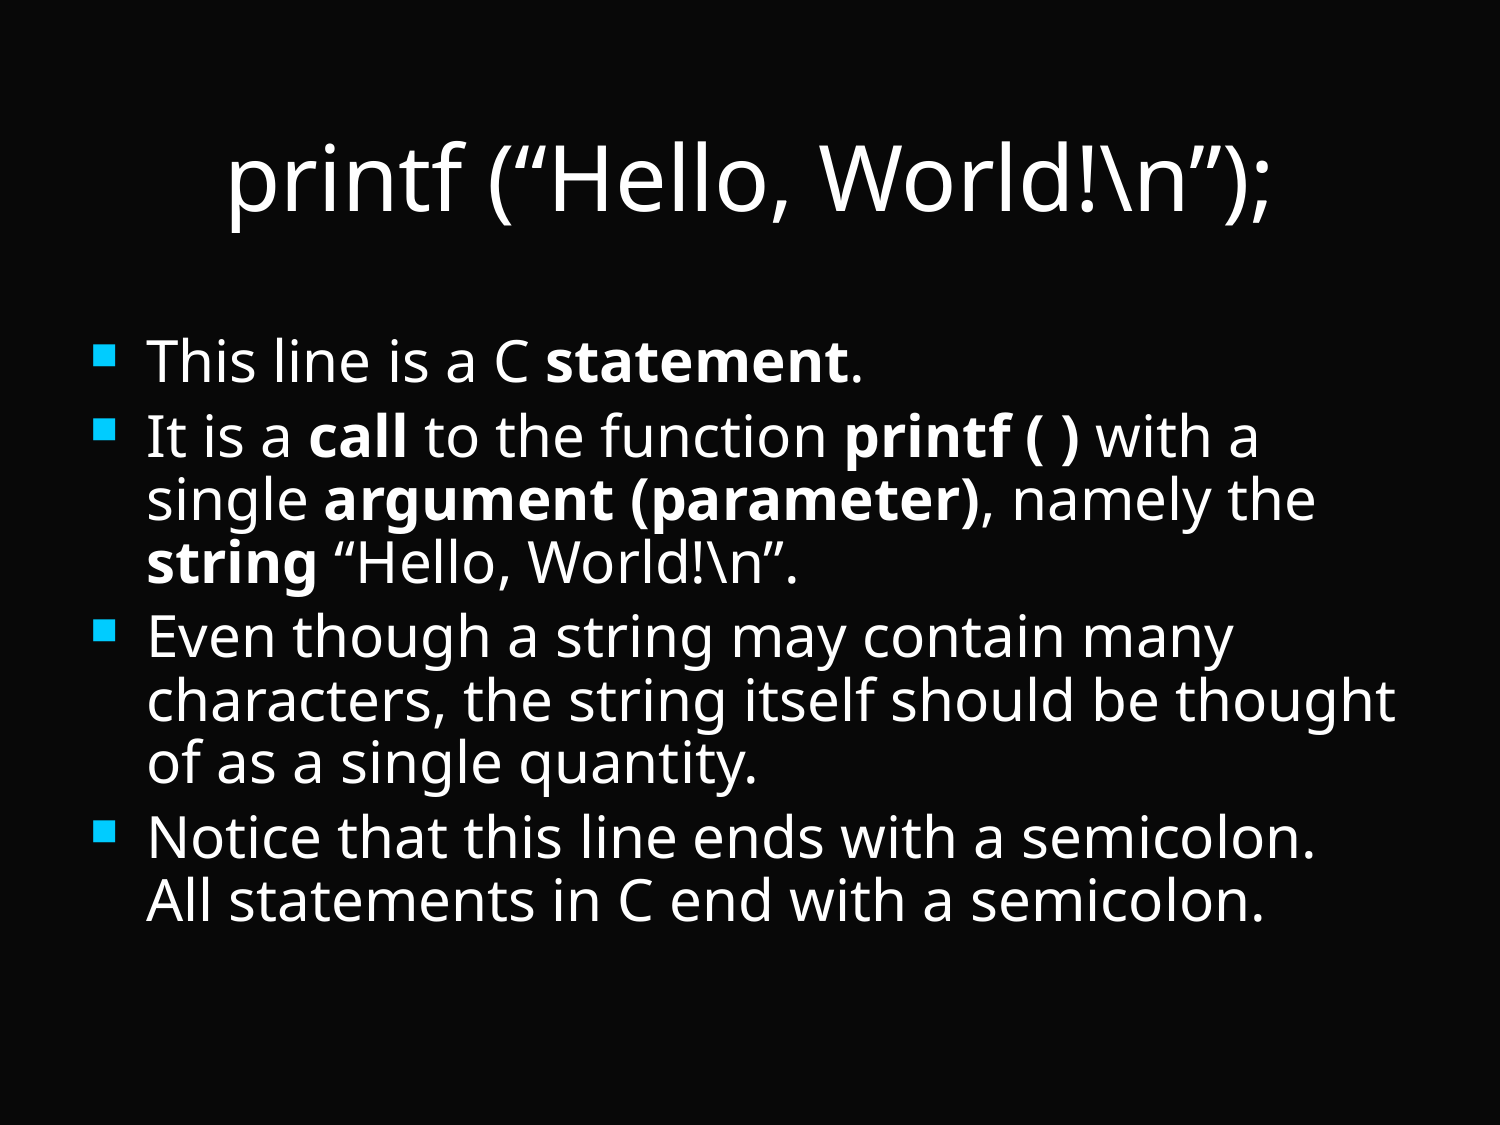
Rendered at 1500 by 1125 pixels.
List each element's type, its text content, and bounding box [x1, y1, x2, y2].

title printf (“Hello, World!\n”); [74, 62, 1426, 288]
list This line is a C statement. It is a call to the function printf ( ) with a single argument (parameter), namely the string “Hello, World!\n”. Even though a string may contain many characters, the string itself should be thought of as a single quantity. Notice that this line ends with a semicolon. All statements in C end with a semicolon. [74, 324, 1426, 1001]
